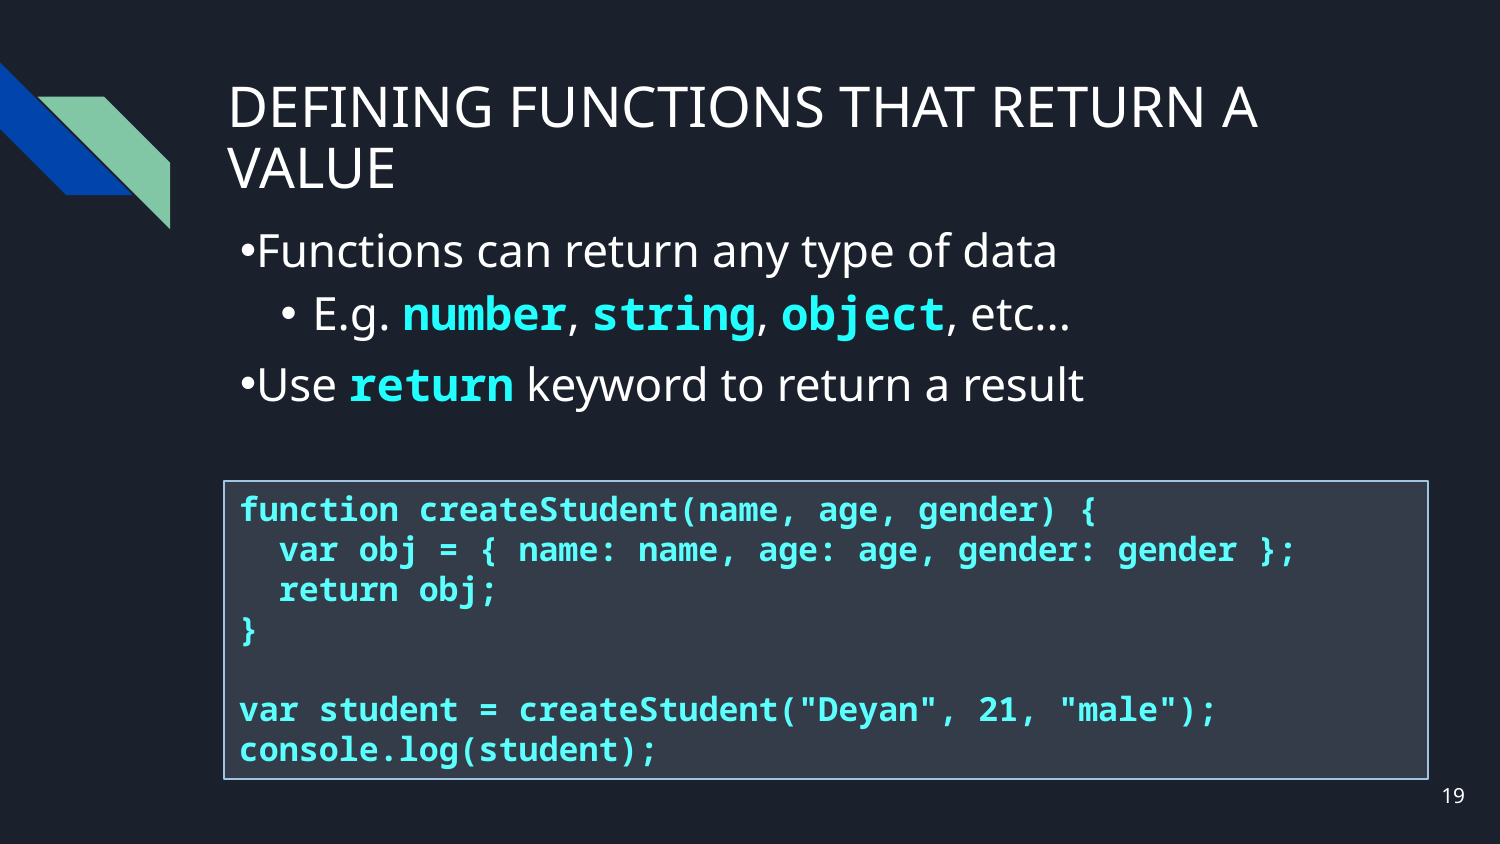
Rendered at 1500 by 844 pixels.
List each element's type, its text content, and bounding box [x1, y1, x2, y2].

slide_number 19 [1389, 764, 1480, 830]
list Functions can return any type of data E.g. number, string, object, etc... Use return keyword to return a result [212, 214, 1368, 735]
title DEFINING FUNCTIONS THAT RETURN A VALUE [212, 64, 1368, 214]
text_box function createStudent(name, age, gender) { var obj = { name: name, age: age, gender: gender }; return obj; } var student = createStudent("Deyan", 21, "male"); console.log(student); [223, 481, 1428, 779]
